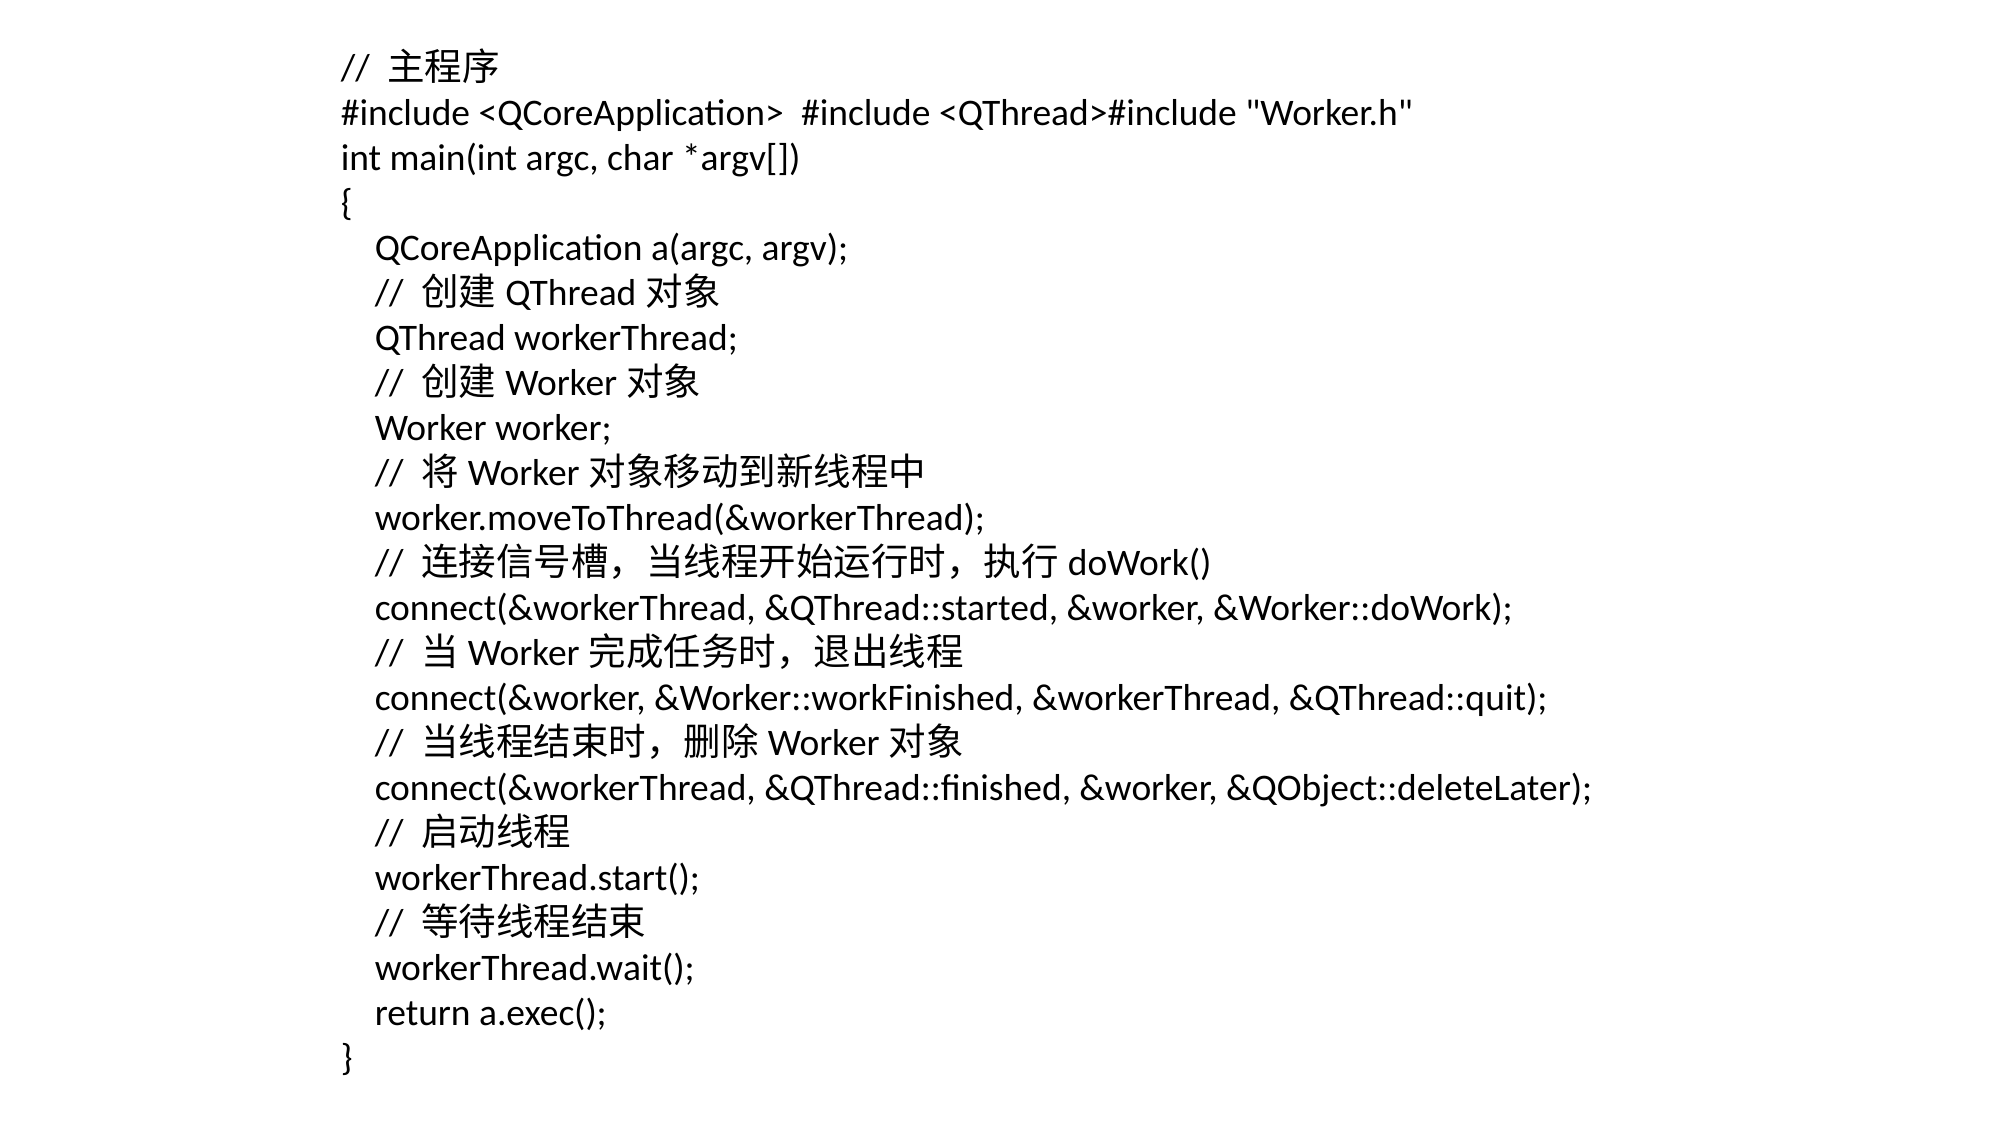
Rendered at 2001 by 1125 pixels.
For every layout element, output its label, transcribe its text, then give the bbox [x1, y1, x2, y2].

text_box // 主程序 #include <QCoreApplication> #include <QThread>#include "Worker.h" int main(int argc, char *argv[]) { QCoreApplication a(argc, argv); // 创建QThread对象 QThread workerThread; // 创建Worker对象 Worker worker; // 将Worker对象移动到新线程中 worker.moveToThread(&workerThread); // 连接信号槽，当线程开始运行时，执行doWork() connect(&workerThread, &QThread::started, &worker, &Worker::doWork); // 当Worker完成任务时，退出线程 connect(&worker, &Worker::workFinished, &workerThread, &QThread::quit); // 当线程结束时，删除Worker对象 connect(&workerThread, &QThread::finished, &worker, &QObject::deleteLater); // 启动线程 workerThread.start(); // 等待线程结束 workerThread.wait(); return a.exec(); } [326, 35, 1692, 1086]
